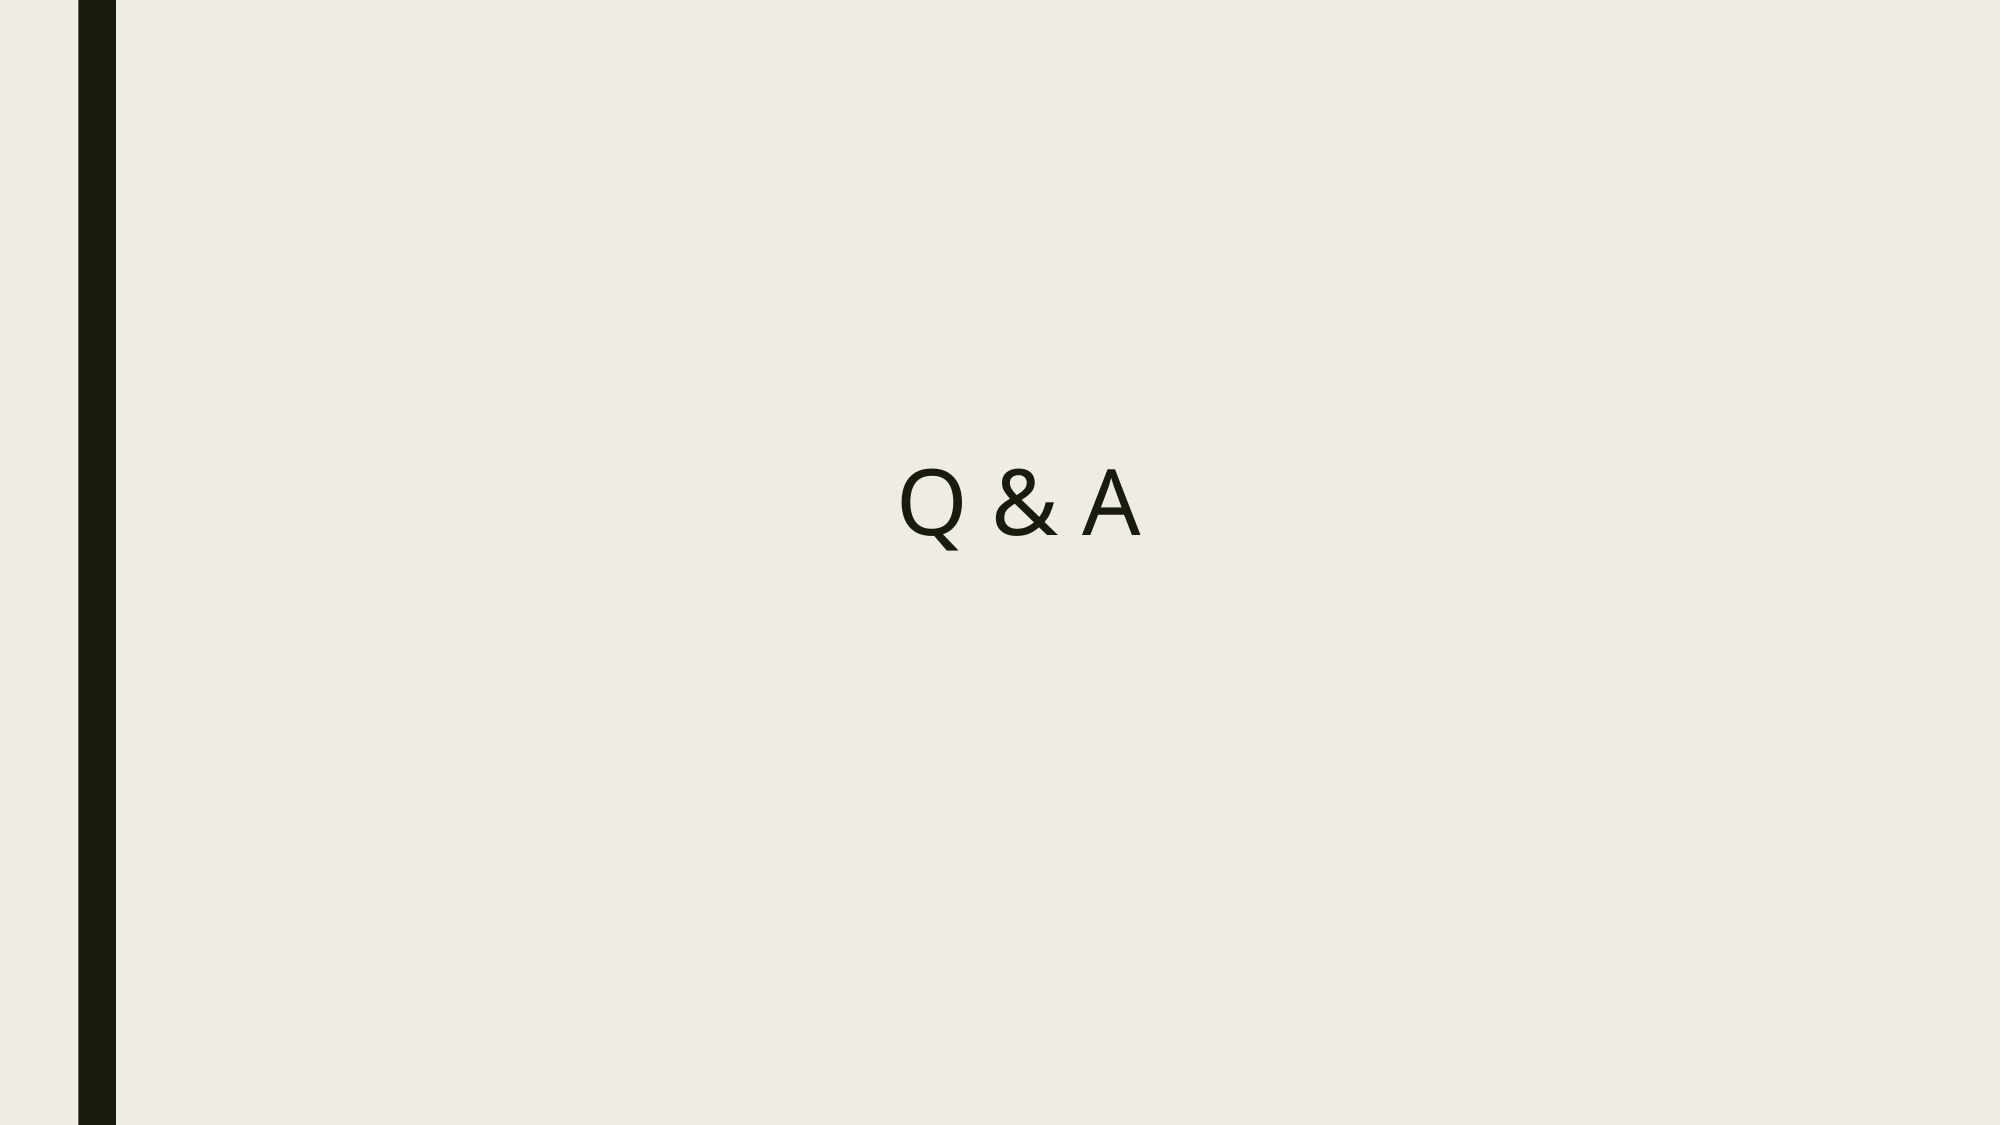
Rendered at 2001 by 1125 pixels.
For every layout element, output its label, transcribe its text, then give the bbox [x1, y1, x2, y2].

title Q & A [881, 450, 1241, 694]
